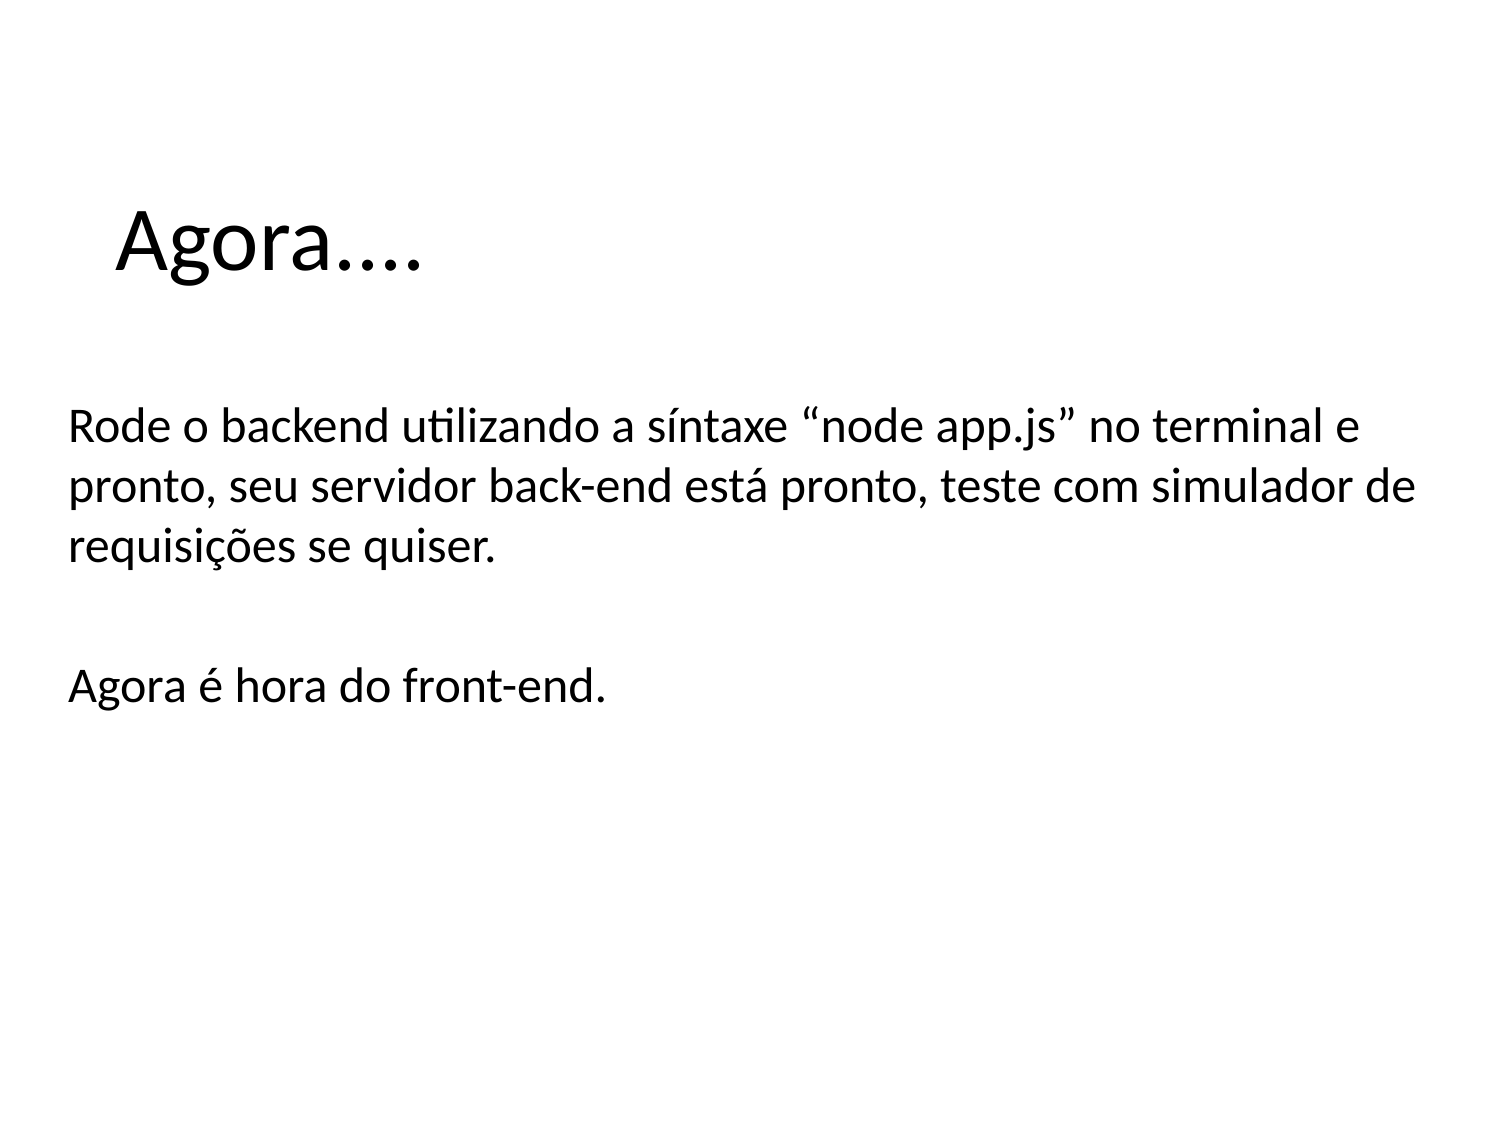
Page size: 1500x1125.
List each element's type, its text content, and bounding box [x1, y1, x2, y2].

title Agora.... [100, 113, 1500, 355]
subtitle Rode o backend utilizando a síntaxe “node app.js” no terminal e pronto, seu servidor back-end está pronto, teste com simulador de requisições se quiser. Agora é hora do front-end. [53, 385, 1471, 764]
